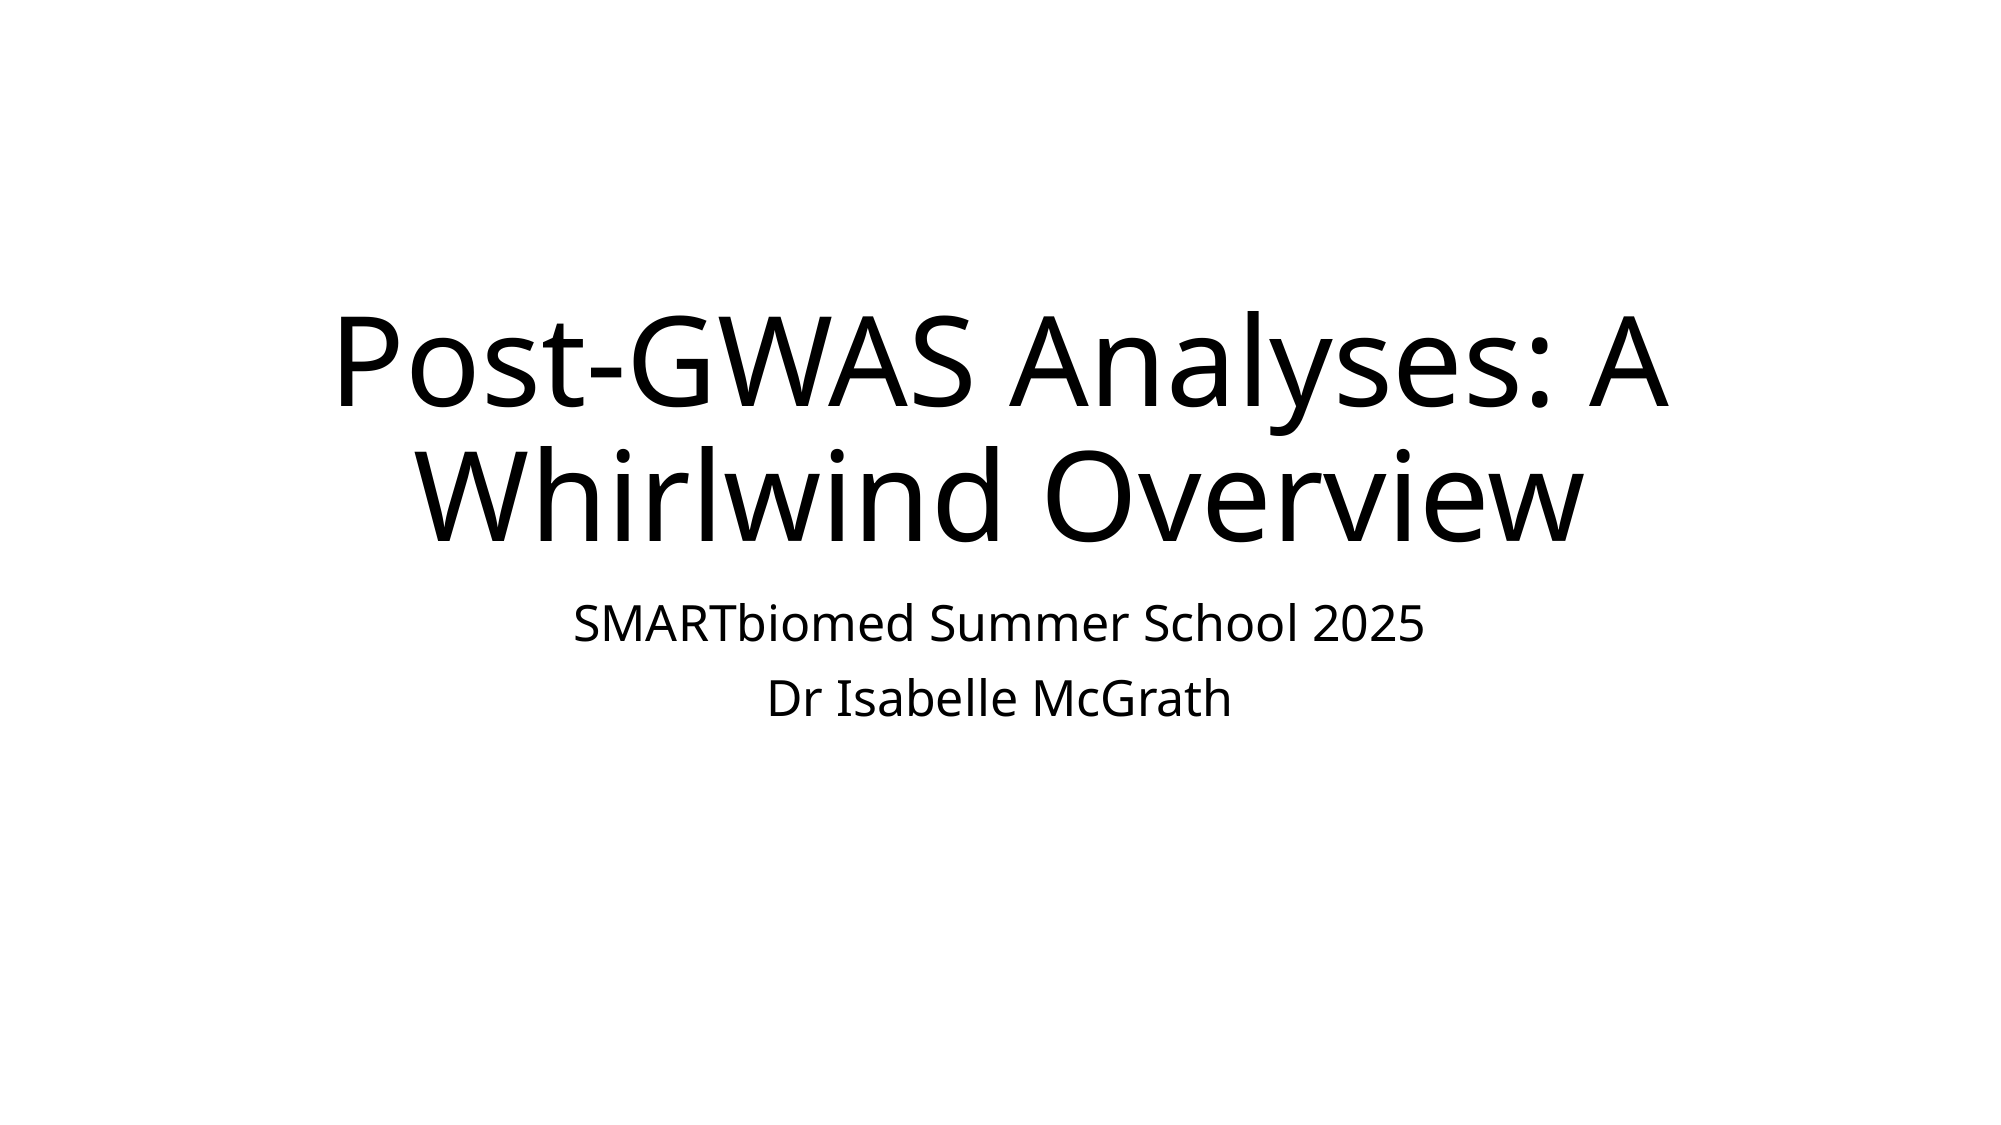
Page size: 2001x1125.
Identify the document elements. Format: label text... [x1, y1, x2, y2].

title Post-GWAS Analyses: A Whirlwind Overview [249, 184, 1750, 576]
subtitle SMARTbiomed Summer School 2025 Dr Isabelle McGrath [249, 590, 1750, 863]
